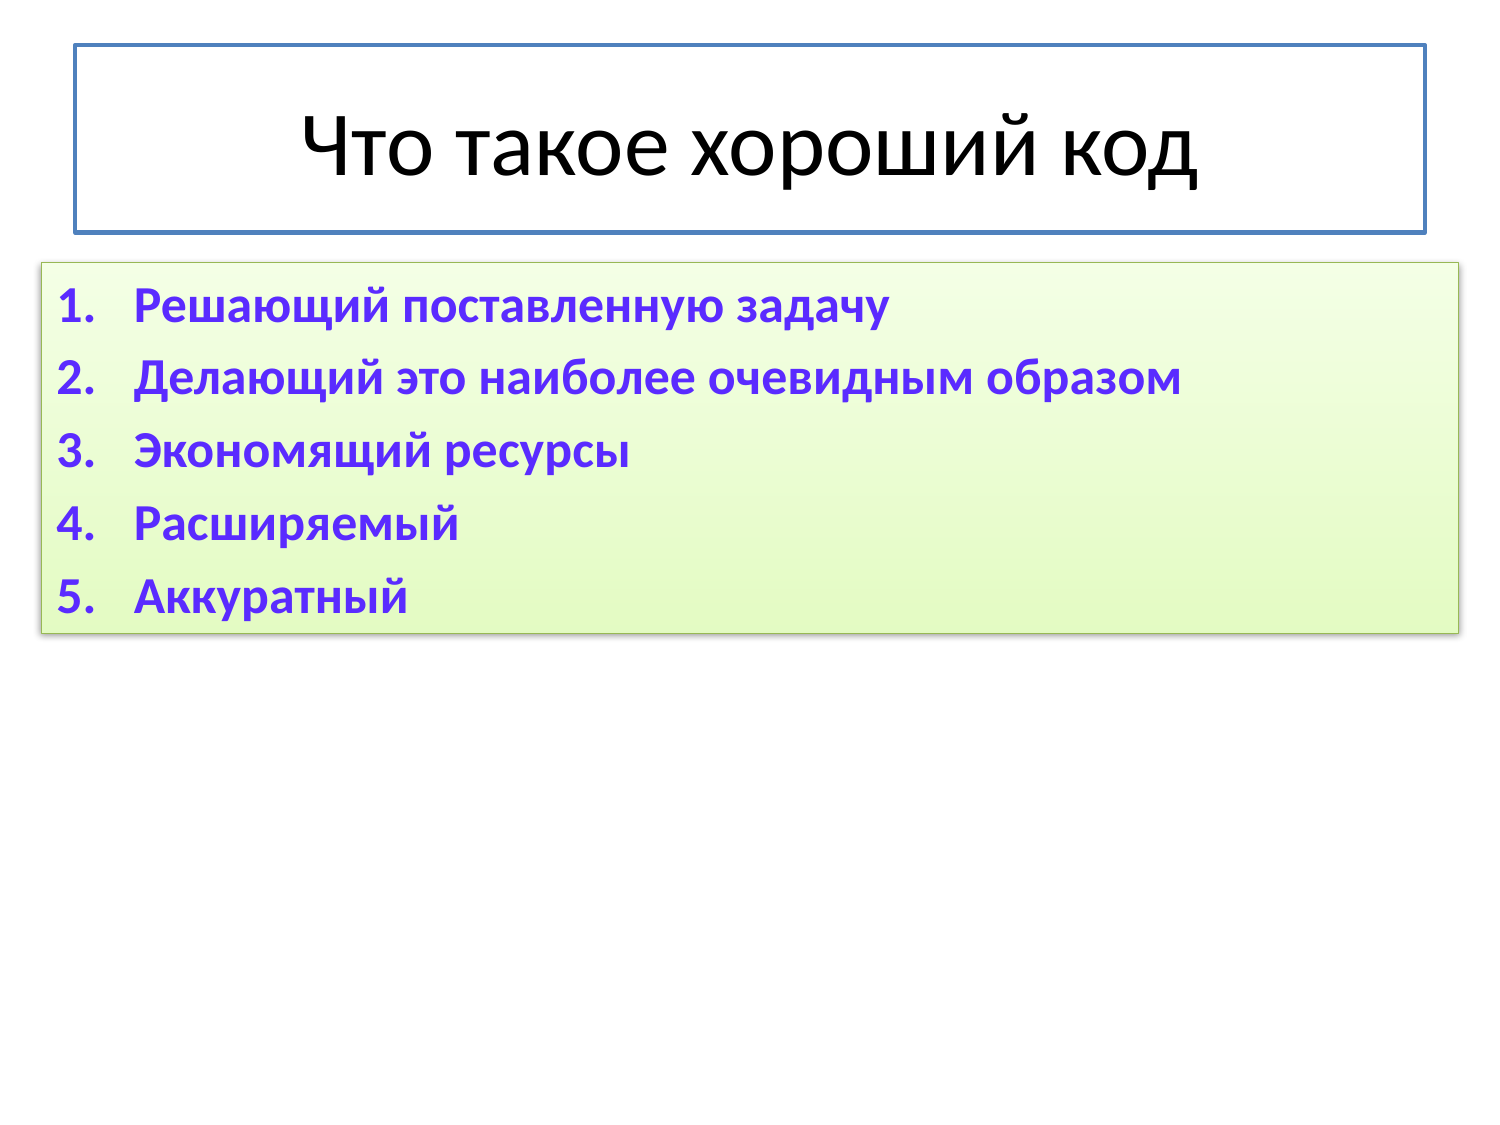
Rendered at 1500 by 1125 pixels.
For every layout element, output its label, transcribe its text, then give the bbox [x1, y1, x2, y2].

title Что такое хороший код [73, 43, 1427, 235]
list Решающий поставленную задачу Делающий это наиболее очевидным образом Экономящий ресурсы Расширяемый Аккуратный [41, 262, 1459, 634]
